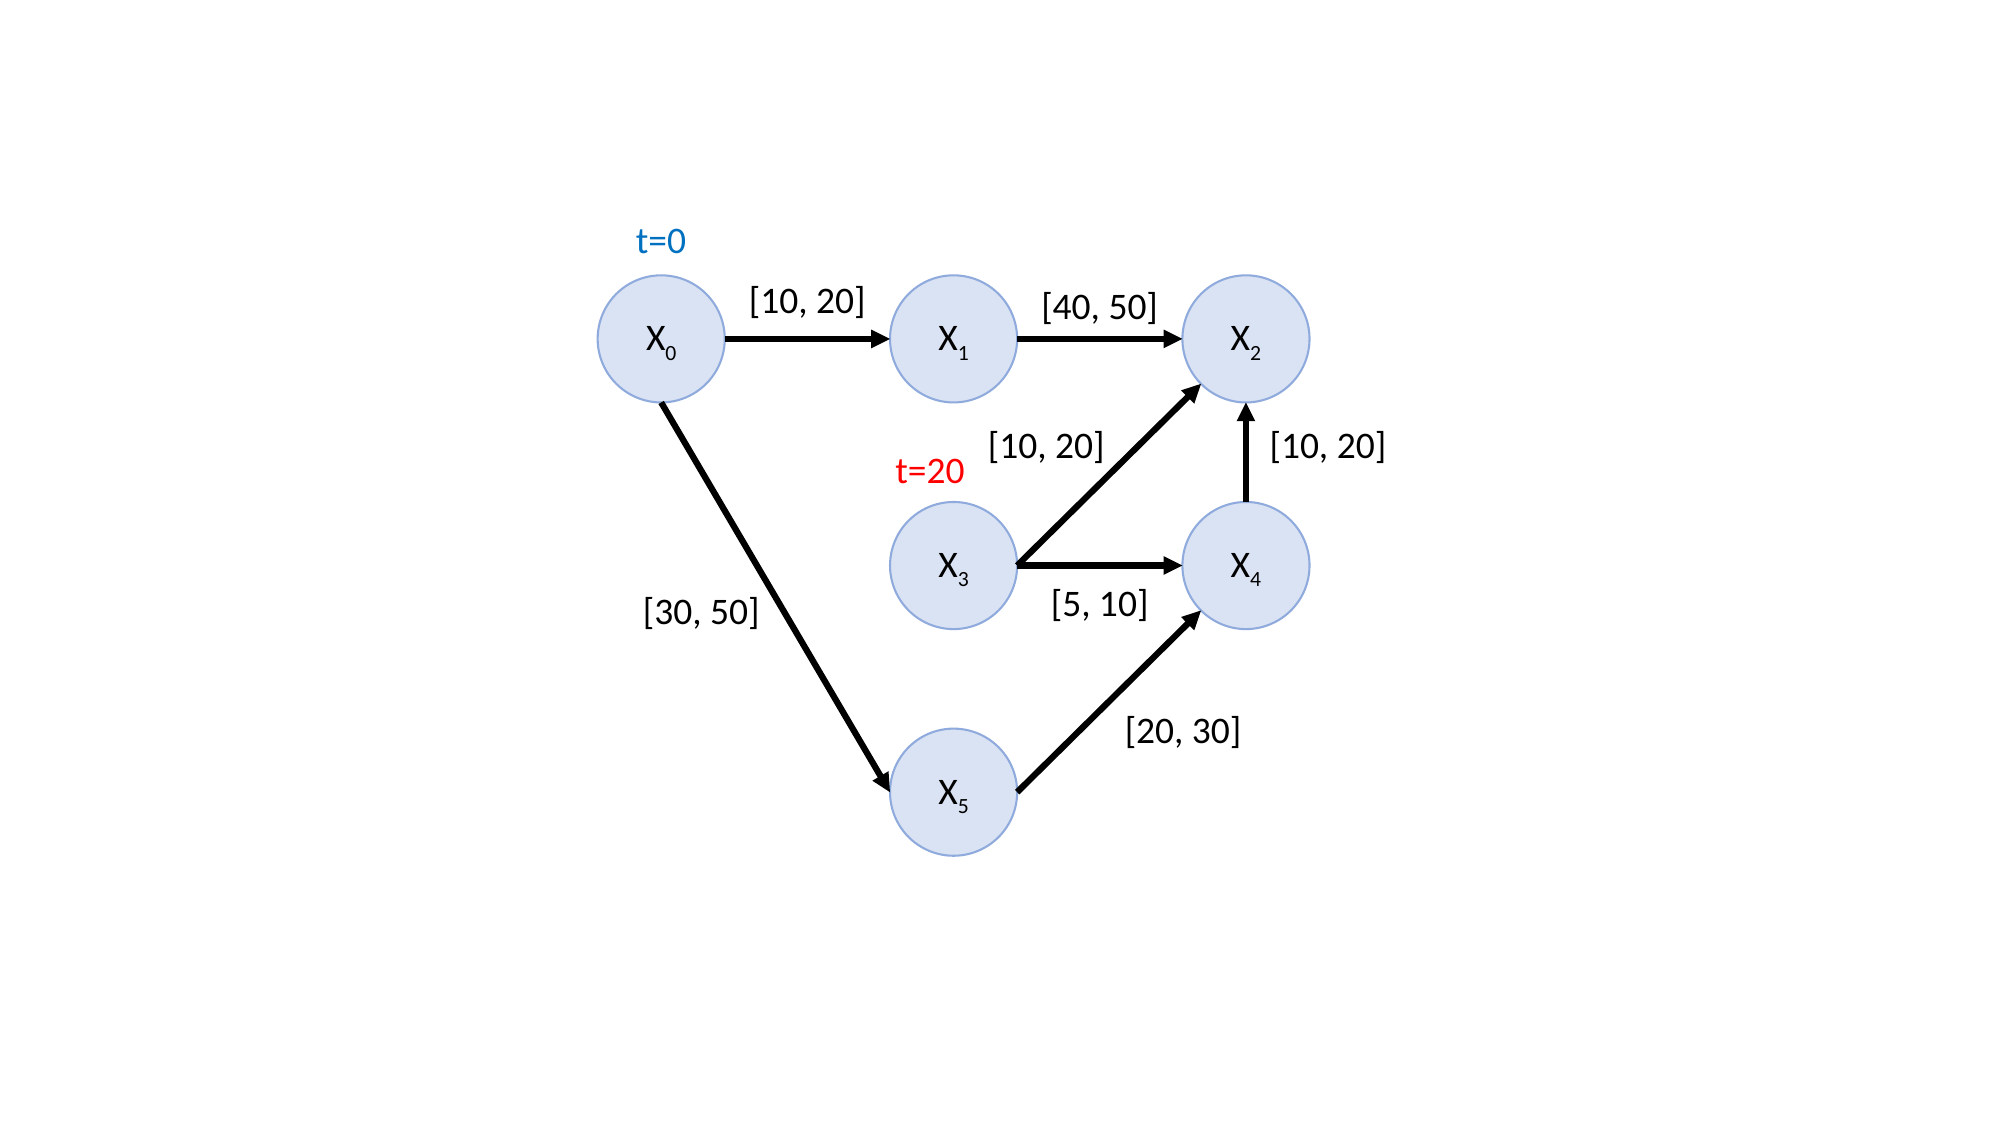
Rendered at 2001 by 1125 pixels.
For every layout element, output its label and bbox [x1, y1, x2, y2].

text_box [597, 208, 1403, 856]
